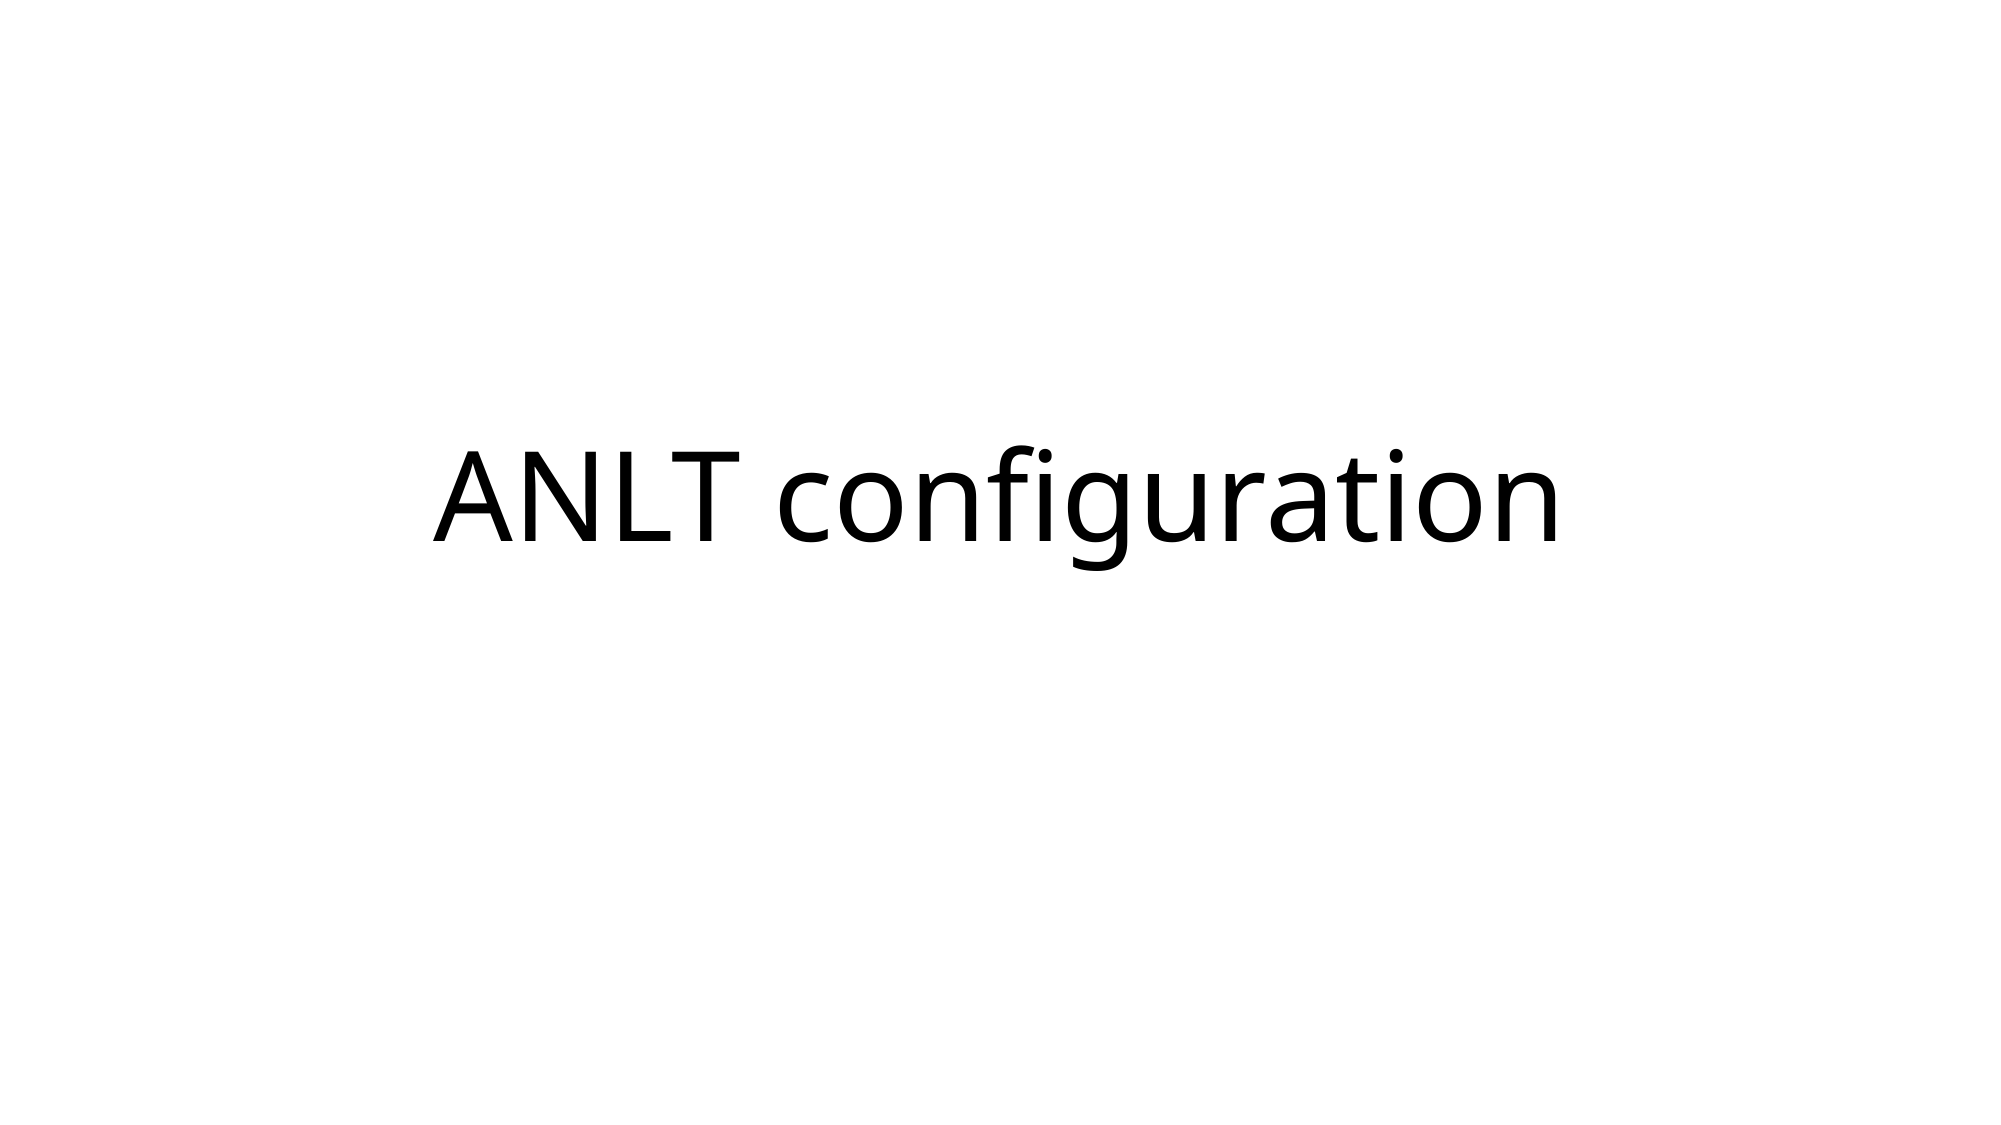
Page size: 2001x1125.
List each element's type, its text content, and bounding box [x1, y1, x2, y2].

title ANLT configuration [249, 184, 1750, 576]
